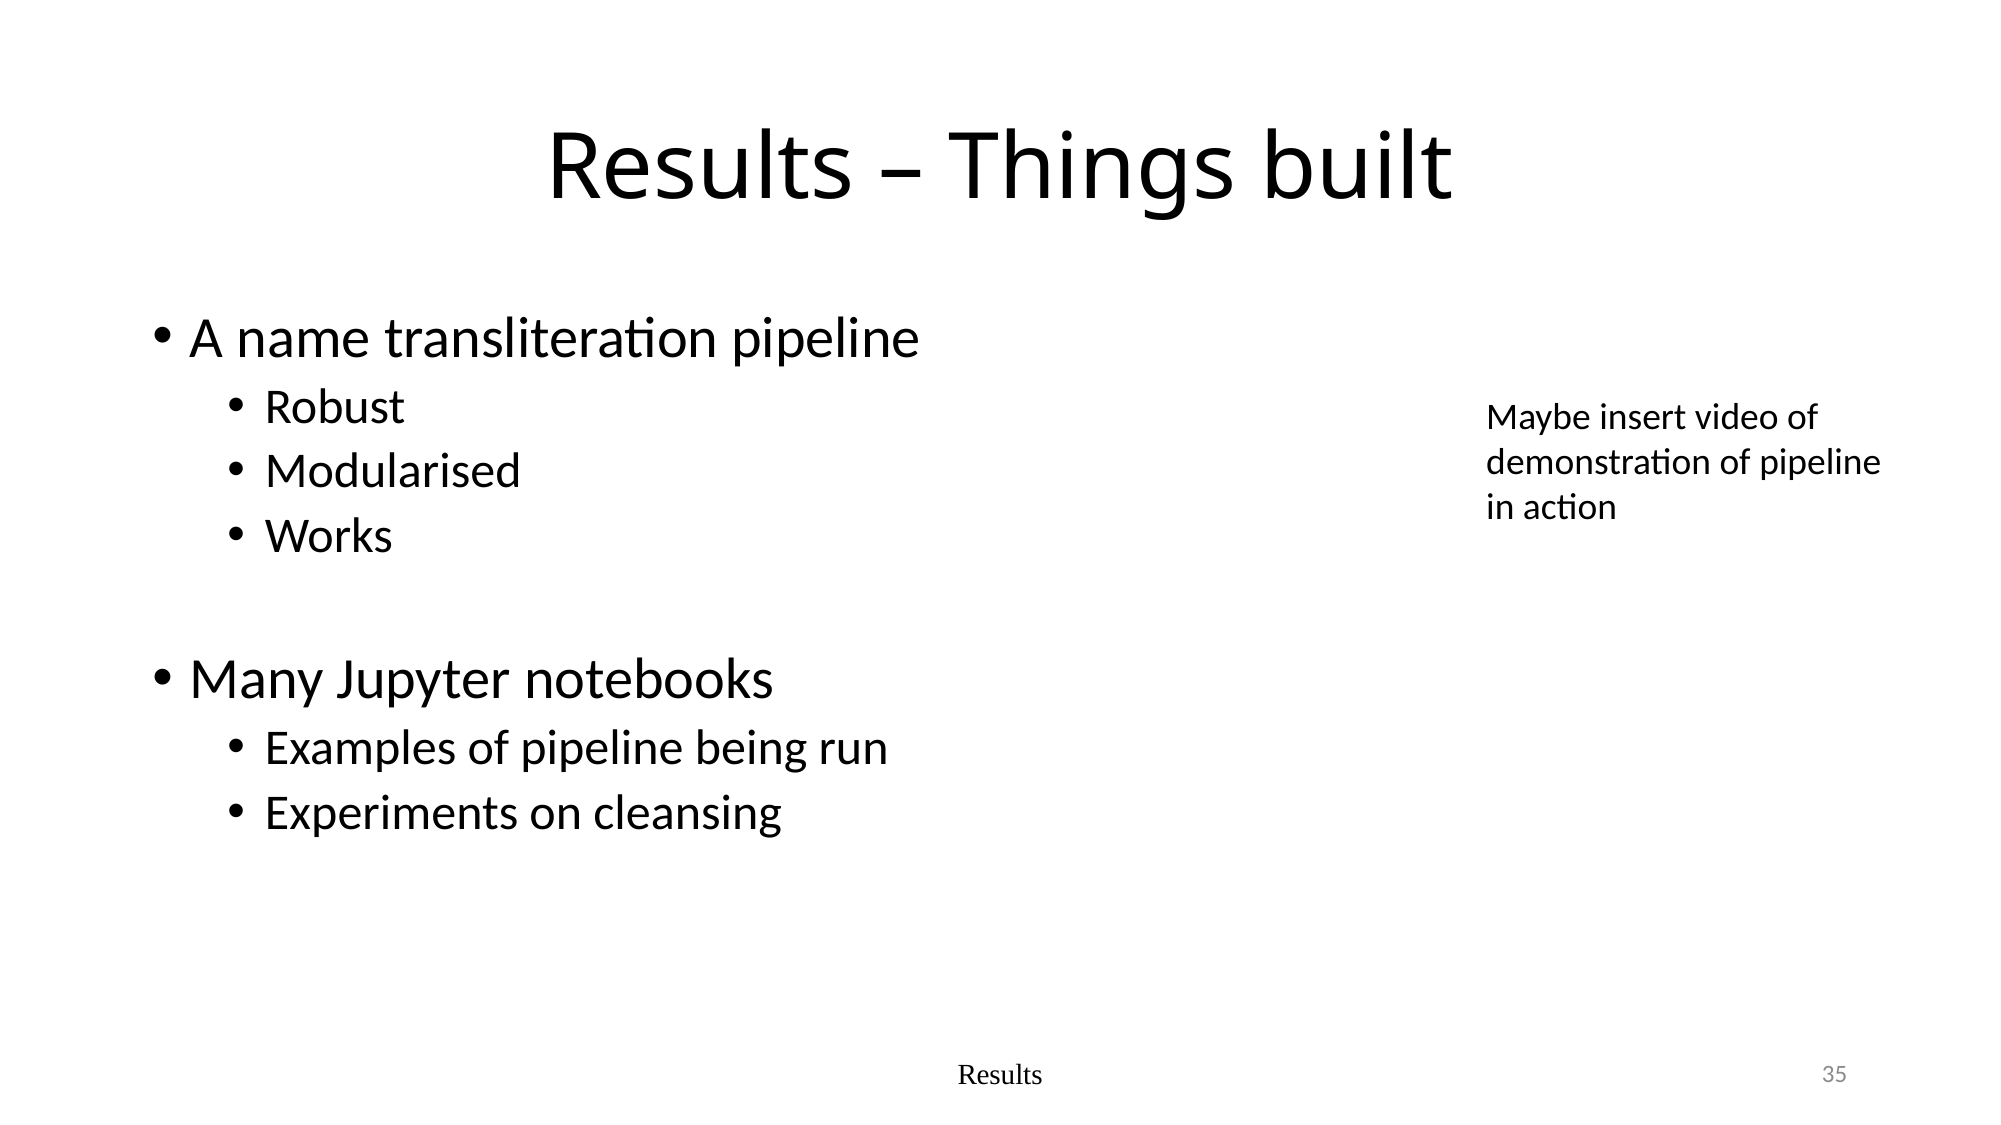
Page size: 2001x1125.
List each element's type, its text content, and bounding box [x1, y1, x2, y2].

text_box Maybe insert video of demonstration of pipeline in action [1471, 385, 2000, 535]
title Results – Things built [137, 59, 1863, 278]
slide_number 35 [1412, 1042, 1863, 1103]
list A name transliteration pipeline Robust Modularised Works Many Jupyter notebooks Examples of pipeline being run Experiments on cleansing [137, 299, 1863, 1014]
footer Results [662, 1042, 1338, 1103]
